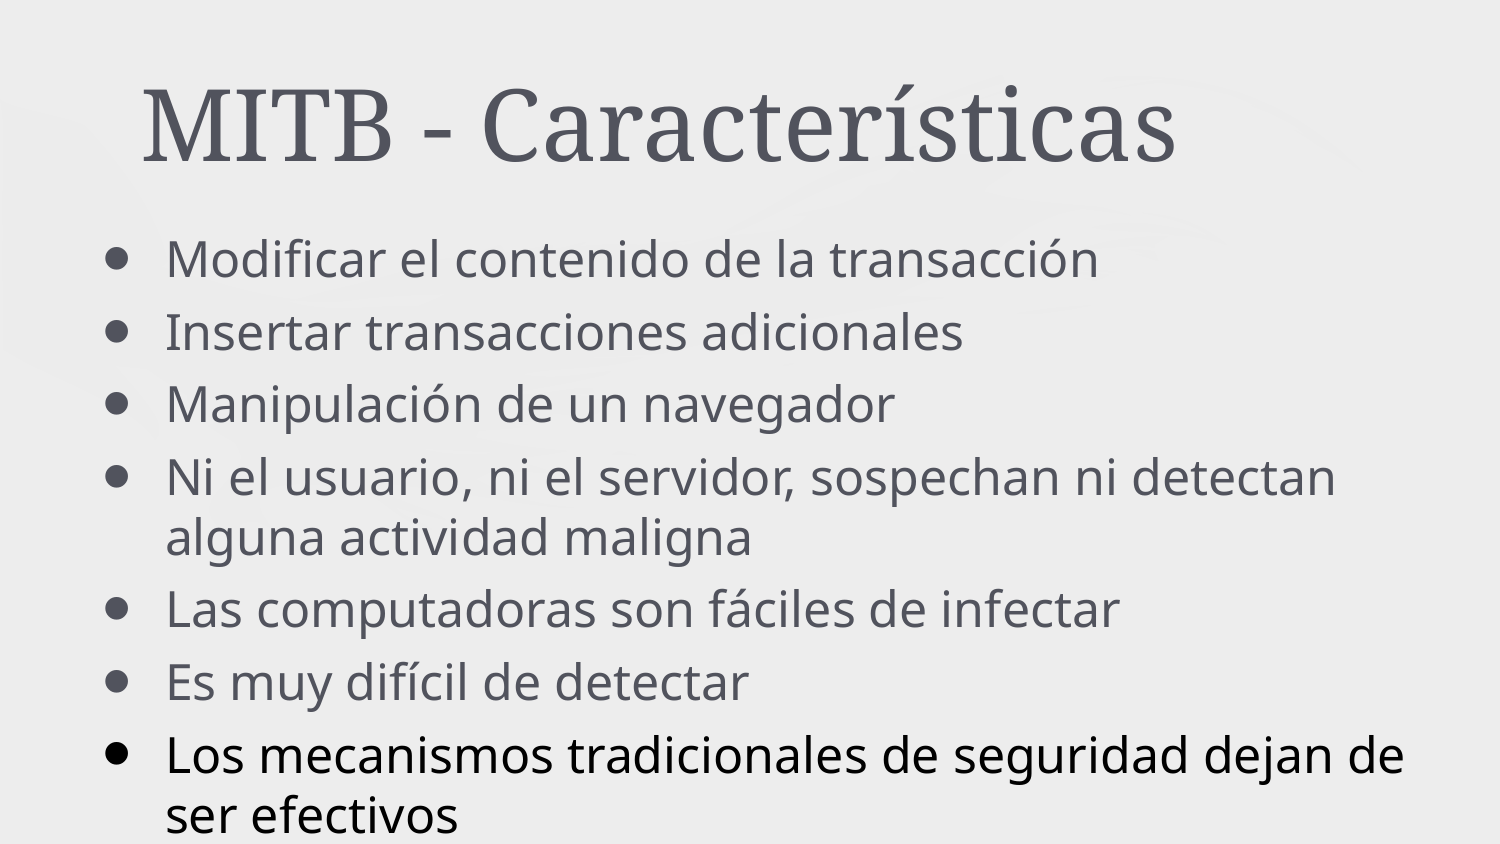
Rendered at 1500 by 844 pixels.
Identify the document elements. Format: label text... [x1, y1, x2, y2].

list Modificar el contenido de la transacción Insertar transacciones adicionales Manipulación de un navegador Ni el usuario, ni el servidor, sospechan ni detectan alguna actividad maligna Las computadoras son fáciles de infectar Es muy difícil de detectar Los mecanismos tradicionales de seguridad dejan de ser efectivos [75, 212, 1425, 808]
title MITB - Características [75, 25, 1425, 197]
